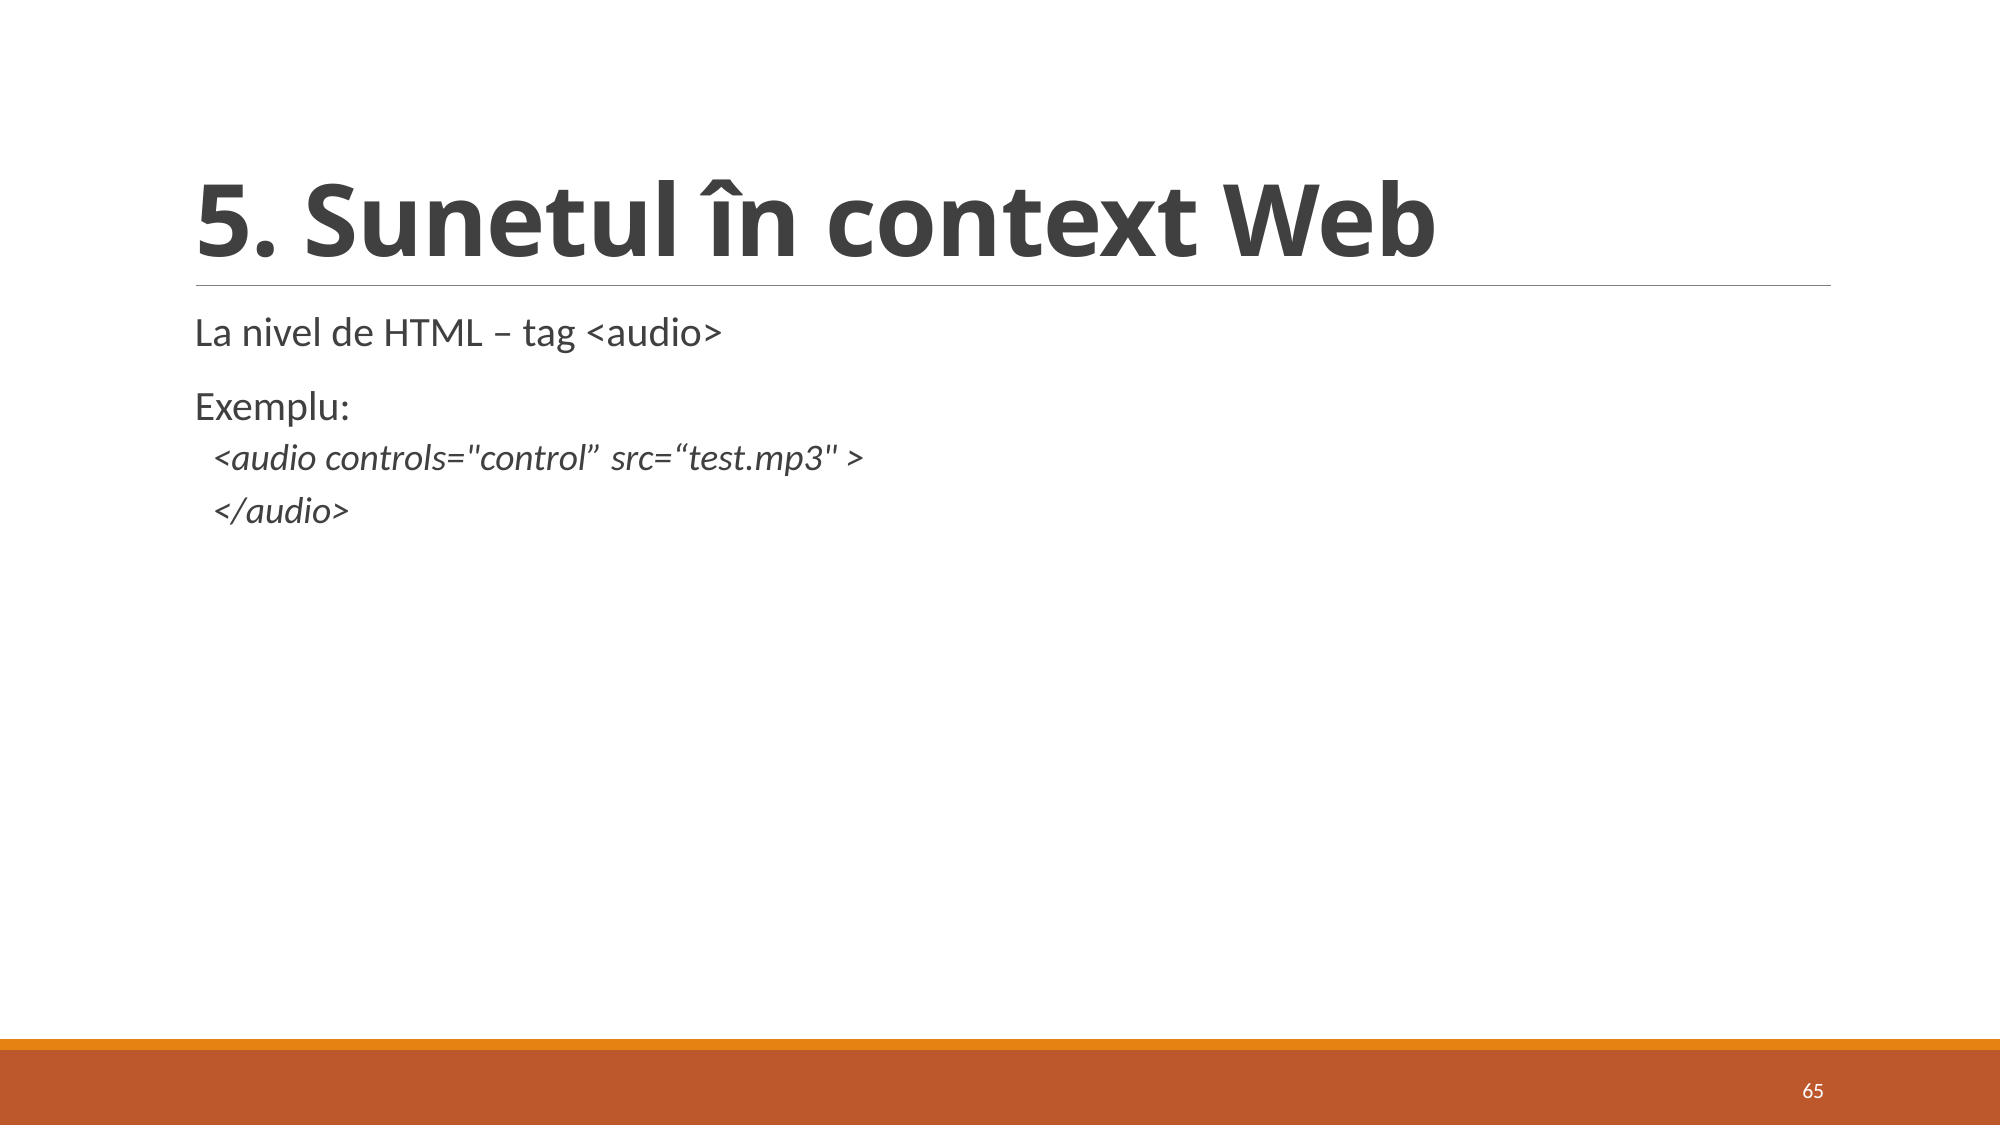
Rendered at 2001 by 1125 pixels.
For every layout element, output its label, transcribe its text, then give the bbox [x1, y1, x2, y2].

list La nivel de HTML – tag <audio> Exemplu: <audio controls="control” src=“test.mp3" > </audio> [179, 302, 1830, 963]
slide_number 65 [1624, 1059, 1840, 1120]
title 5. Sunetul în context Web [179, 47, 1830, 285]
